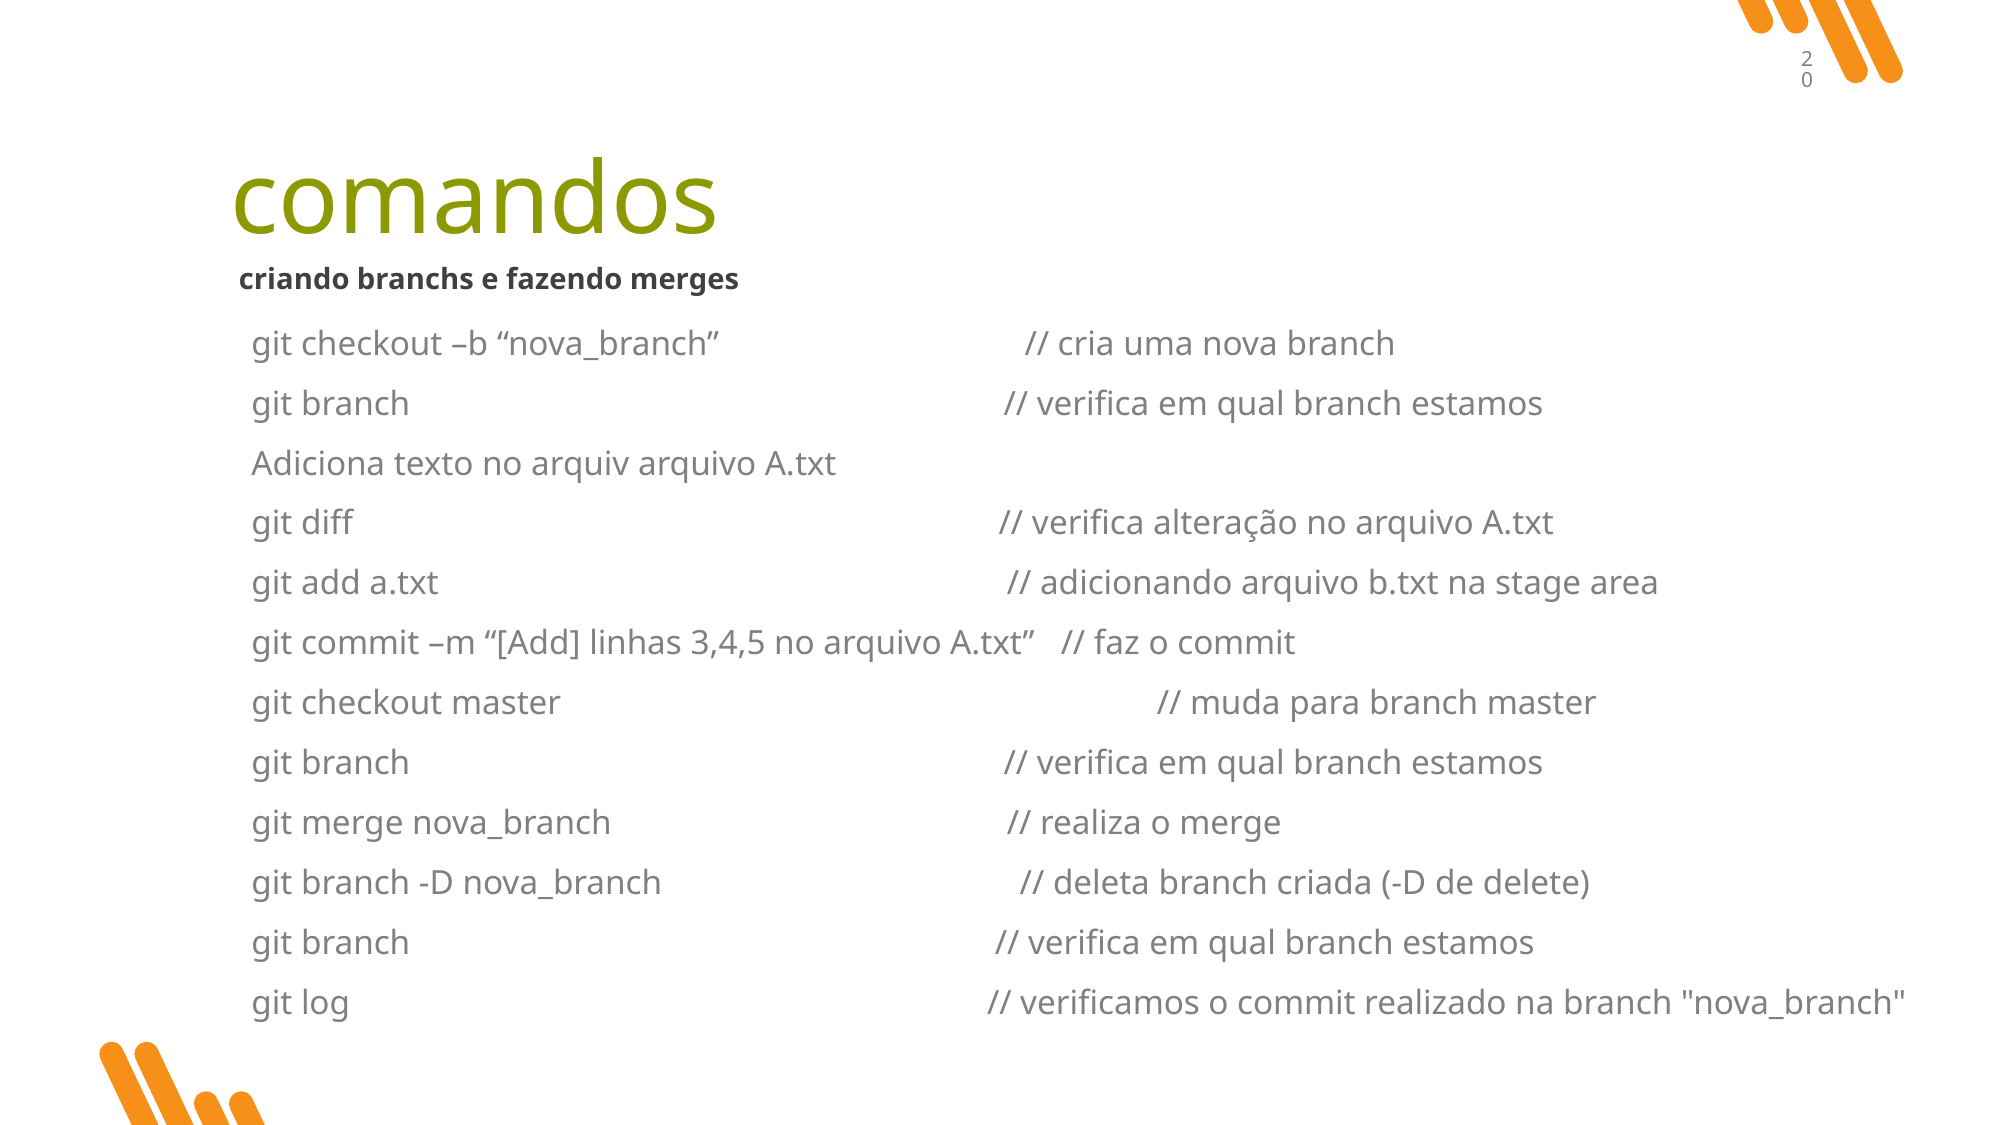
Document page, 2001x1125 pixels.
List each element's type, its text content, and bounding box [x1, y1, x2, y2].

text_box git checkout –b “nova_branch” // cria uma nova branch git branch // verifica em qual branch estamos Adiciona texto no arquiv arquivo A.txt git diff // verifica alteração no arquivo A.txt git add a.txt // adicionando arquivo b.txt na stage area git commit –m “[Add] linhas 3,4,5 no arquivo A.txt” // faz o commit git checkout master // muda para branch master git branch // verifica em qual branch estamos git merge nova_branch // realiza o merge git branch -D nova_branch // deleta branch criada (-D de delete) git branch // verifica em qual branch estamos git log // verificamos o commit realizado na branch "nova_branch" [243, 294, 1942, 1029]
slide_number 20 [1793, 37, 1823, 79]
text_box comandos [222, 126, 728, 262]
text_box criando branchs e fazendo merges [231, 253, 747, 303]
